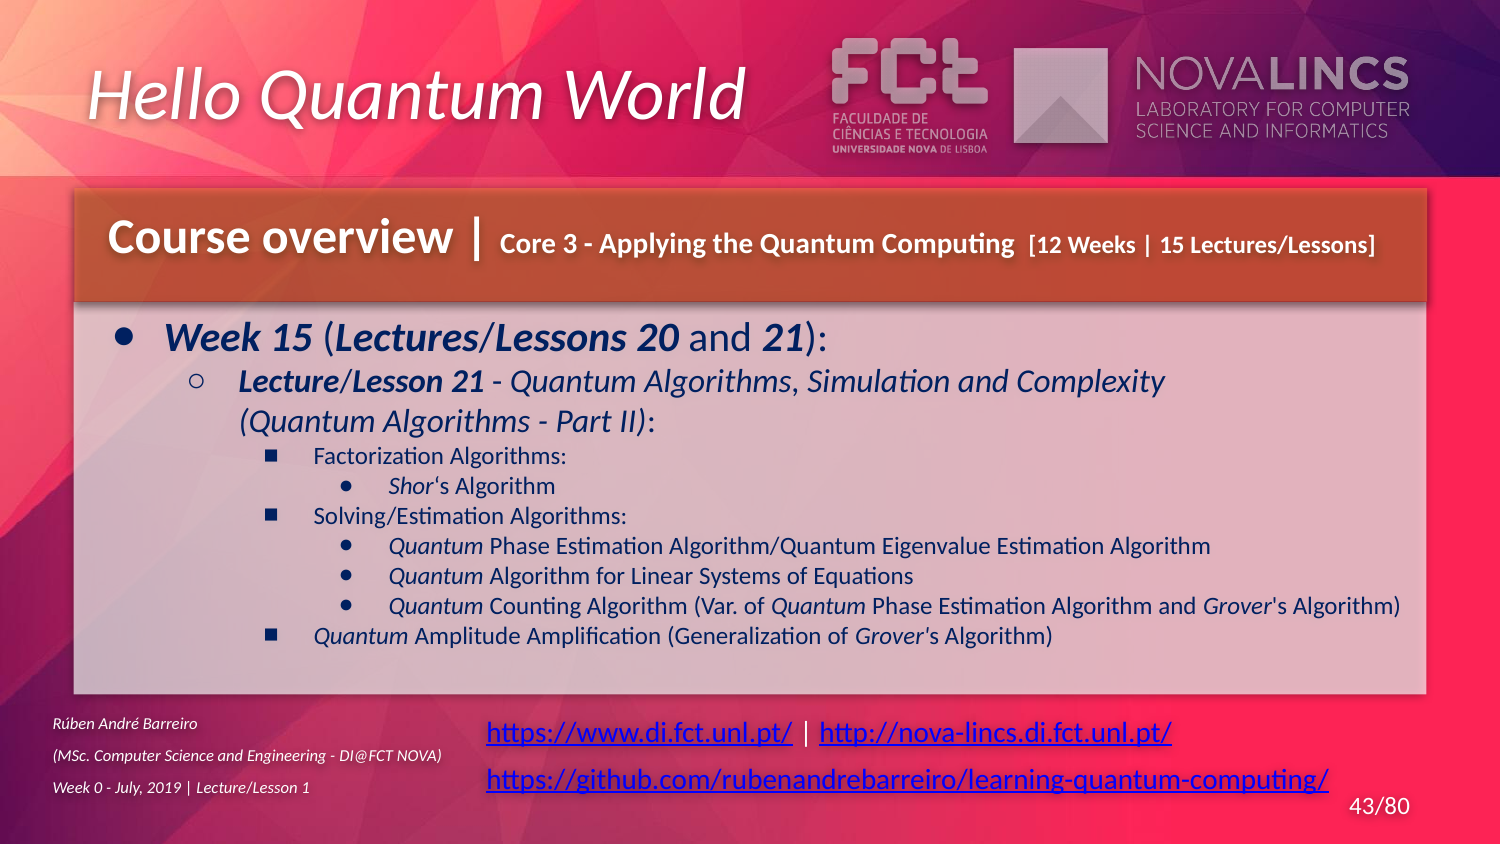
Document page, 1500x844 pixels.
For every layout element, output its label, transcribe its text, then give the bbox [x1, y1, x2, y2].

picture [0, 0, 1500, 844]
text_box https://www.di.fct.unl.pt/ | http://nova-lincs.di.fct.unl.pt/ https://github.com/rubenandrebarreiro/learning-quantum-computing/ [471, 698, 1346, 834]
title Hello Quantum World [71, 27, 1427, 153]
slide_number ‹#›/80 [1354, 782, 1425, 827]
text_box Rúben André Barreiro (MSc. Computer Science and Engineering - DI@FCT NOVA) Week 0 - July, 2019 | Lecture/Lesson 1 [37, 698, 462, 831]
text_box Course overview | Core 3 - Applying the Quantum Computing [12 Weeks | 15 Lectures/Lessons] [74, 188, 1428, 302]
list Week 15 (Lectures/Lessons 20 and 21): Lecture/Lesson 21 - Quantum Algorithms, Simulation and Complexity (Quantum Algorithms - Part II): Factorization Algorithms: Shor‘s Algorithm Solving/Estimation Algorithms: Quantum Phase Estimation Algorithm/Quantum Eigenvalue Estimation Algorithm Quantum Algorithm for Linear Systems of Equations Quantum Counting Algorithm (Var. of Quantum Phase Estimation Algorithm and Grover's Algorithm) Quantum Amplitude Amplification (Generalization of Grover's Algorithm) [73, 311, 1427, 695]
